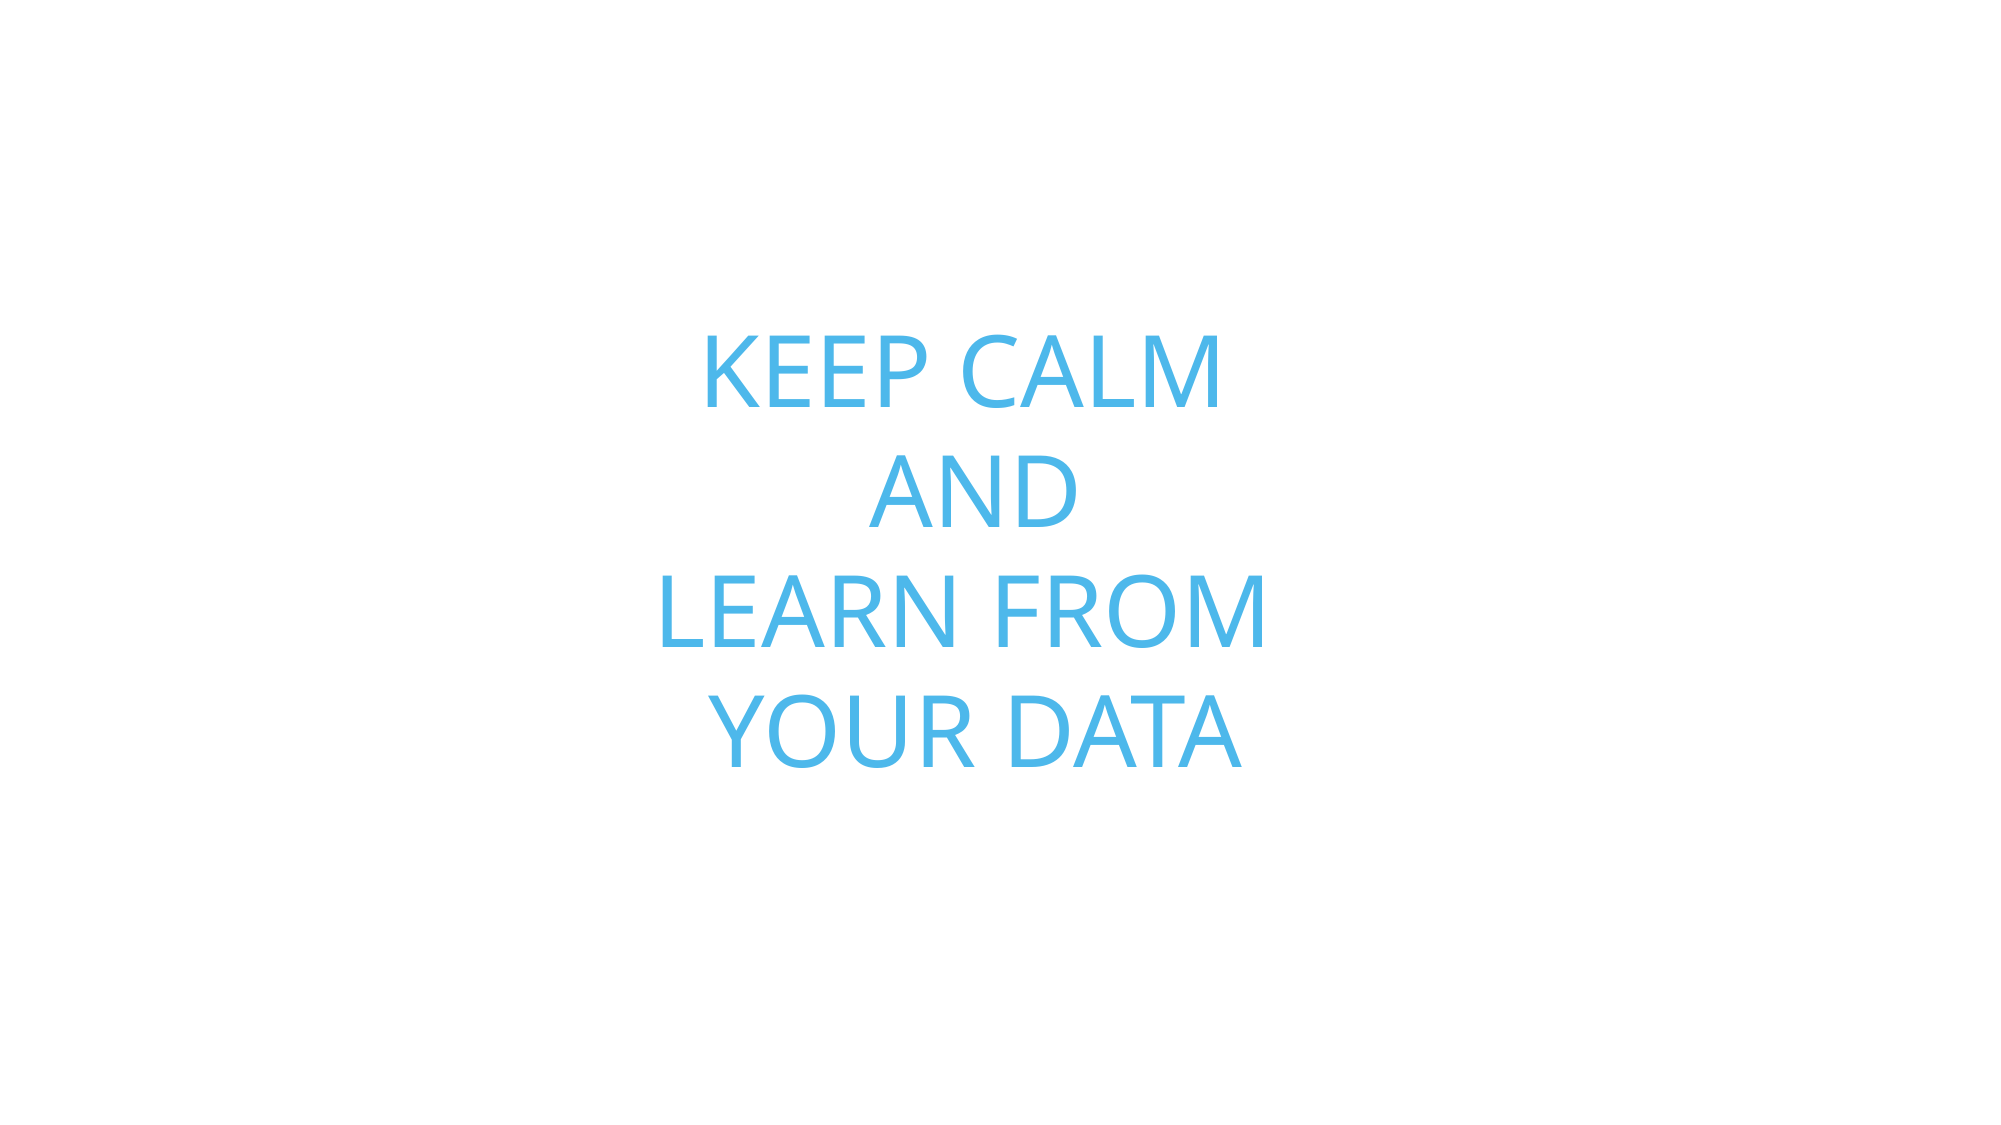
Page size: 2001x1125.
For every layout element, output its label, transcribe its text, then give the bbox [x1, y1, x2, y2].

text_box KEEP CALM AND LEARN FROM YOUR DATA [638, 299, 1314, 795]
